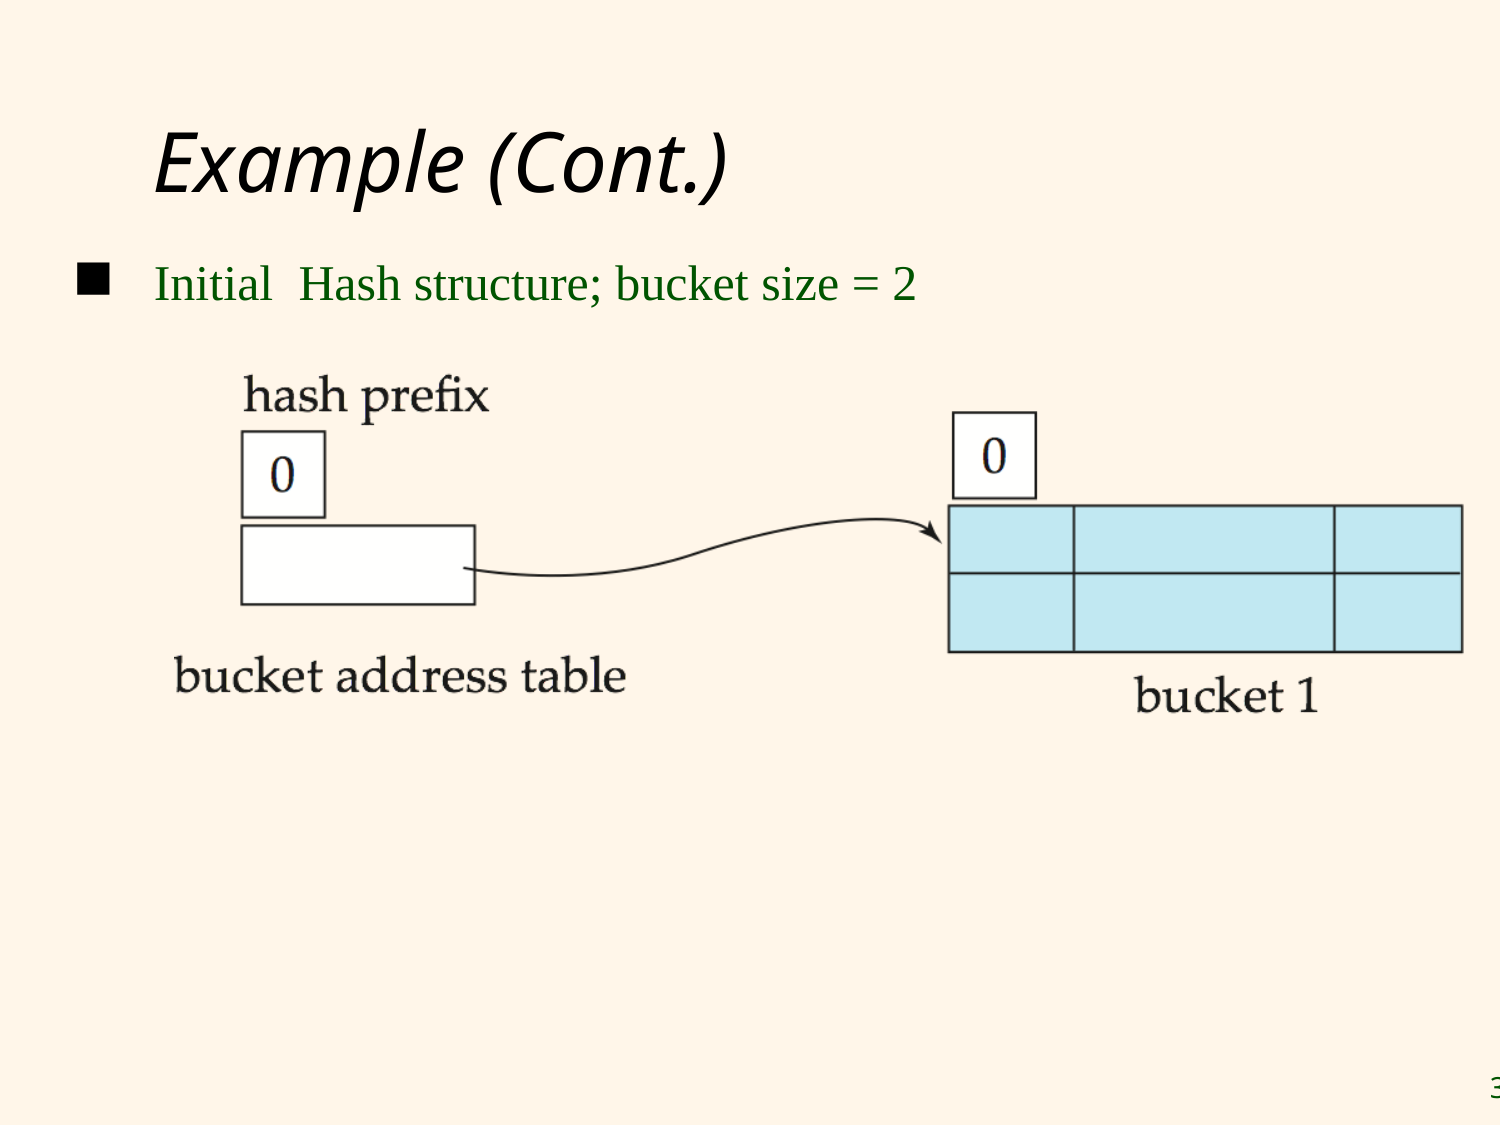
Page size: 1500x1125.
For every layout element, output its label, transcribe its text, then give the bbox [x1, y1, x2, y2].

text_box Initial Hash structure; bucket size = 2 [66, 243, 934, 318]
title Example (Cont.) [137, 68, 1413, 251]
picture [173, 365, 1465, 726]
